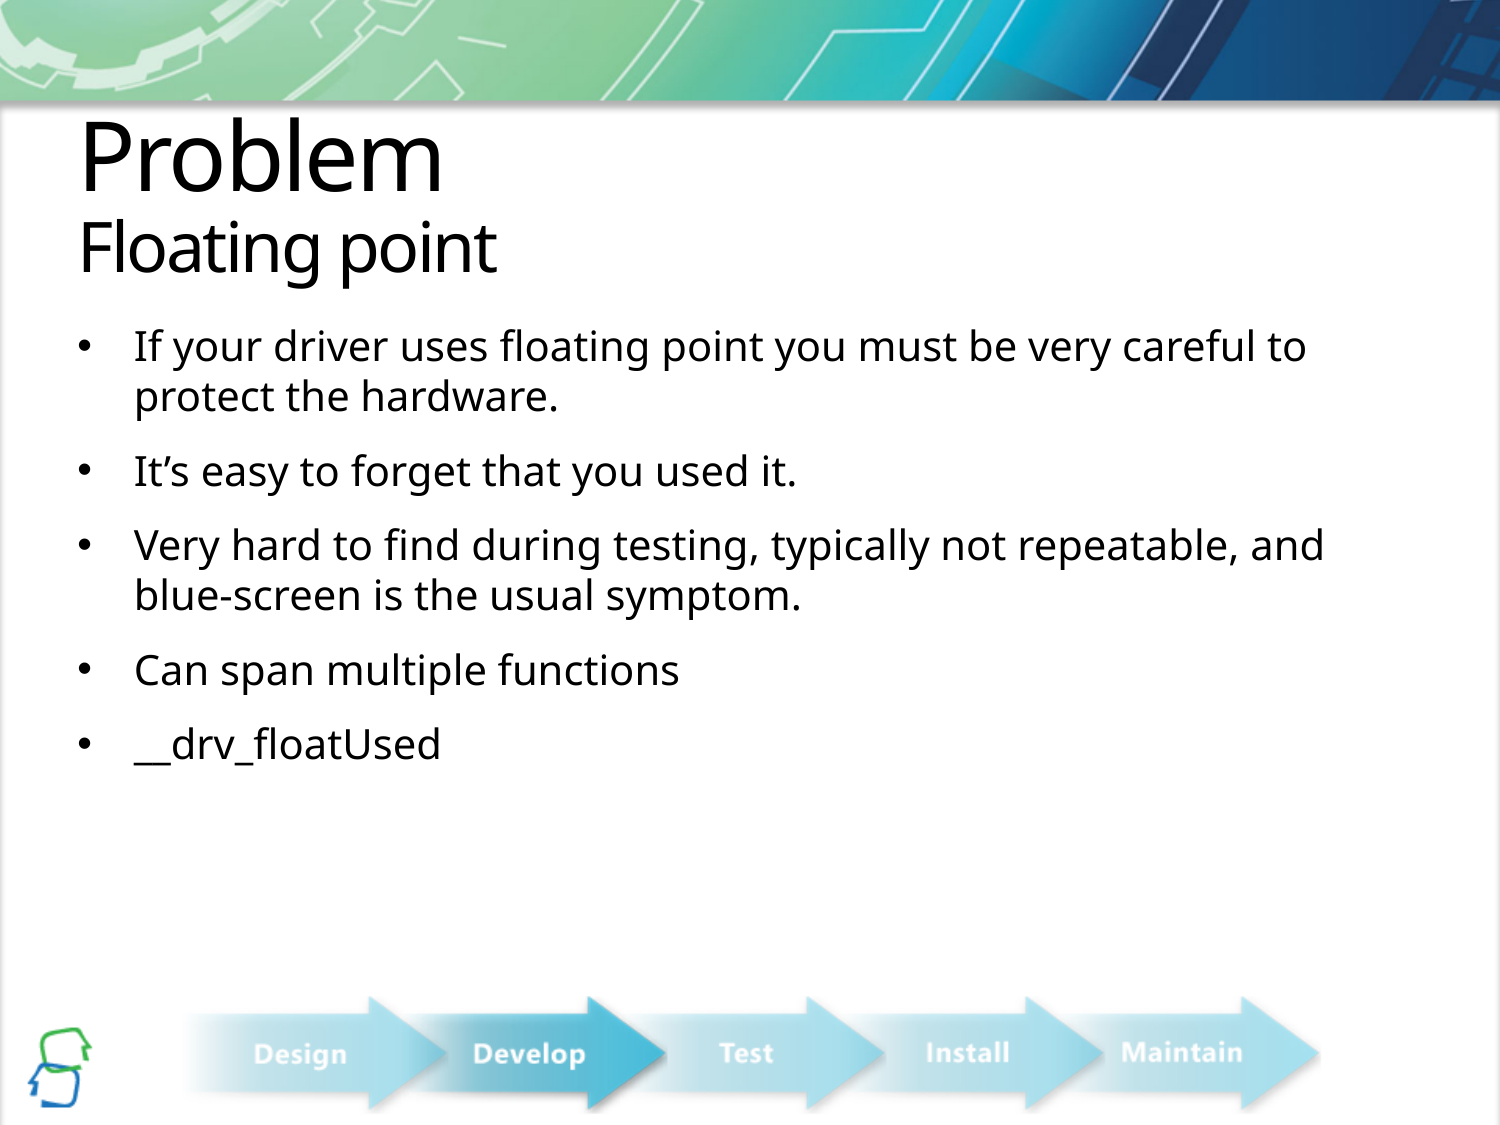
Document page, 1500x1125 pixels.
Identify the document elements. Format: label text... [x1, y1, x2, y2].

list If your driver uses floating point you must be very careful to protect the hardware. It’s easy to forget that you used it. Very hard to find during testing, typically not repeatable, and blue-screen is the usual symptom. Can span multiple functions __drv_floatUsed [62, 312, 1438, 1000]
picture [0, 0, 1500, 1125]
title Problem Floating point [62, 99, 1438, 296]
